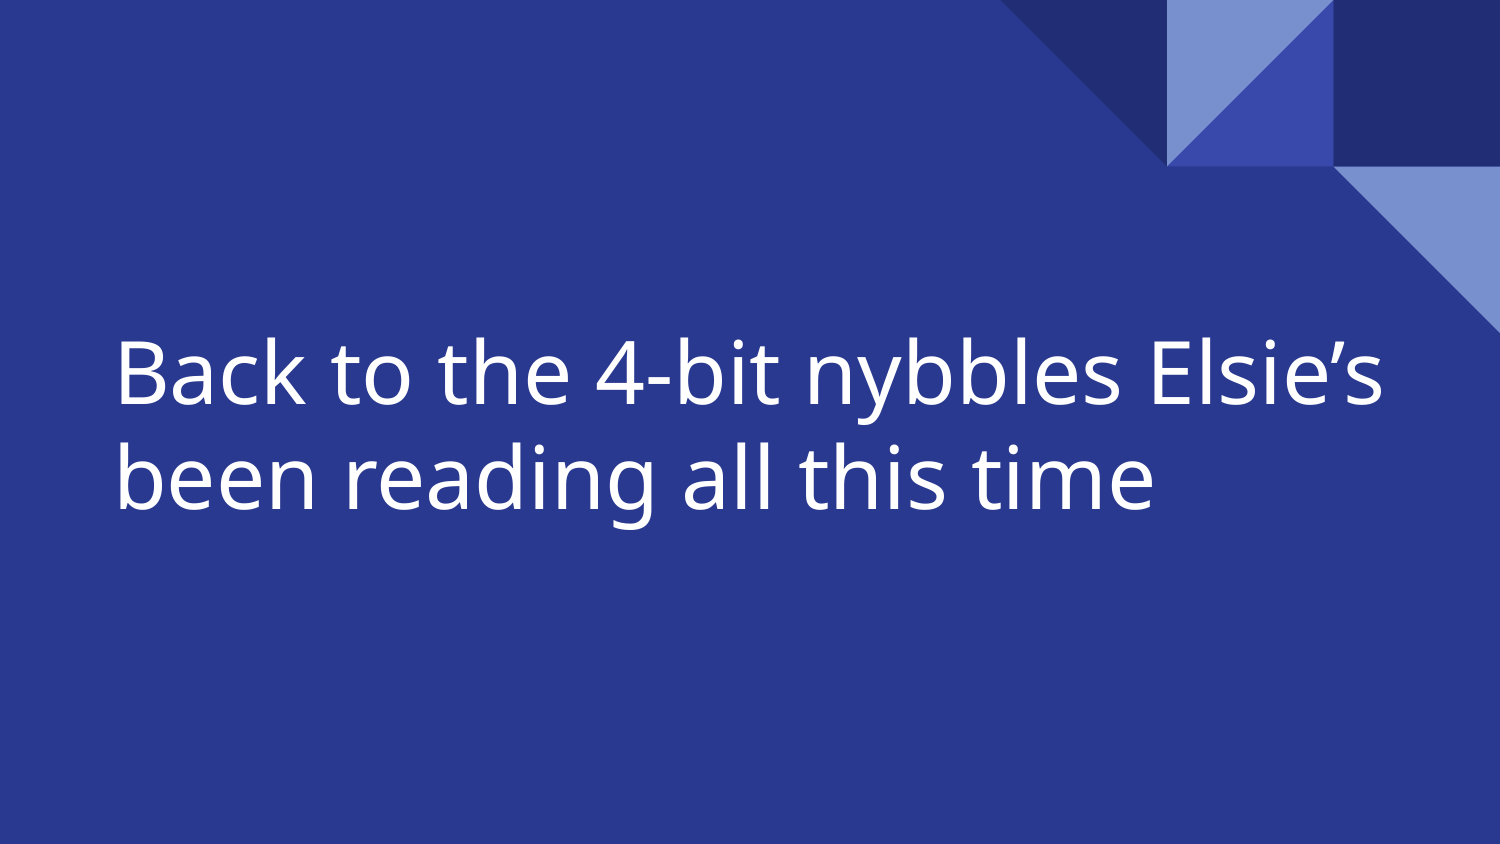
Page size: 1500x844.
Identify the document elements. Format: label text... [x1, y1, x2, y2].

title Back to the 4-bit nybbles Elsie’s been reading all this time [98, 353, 1447, 491]
